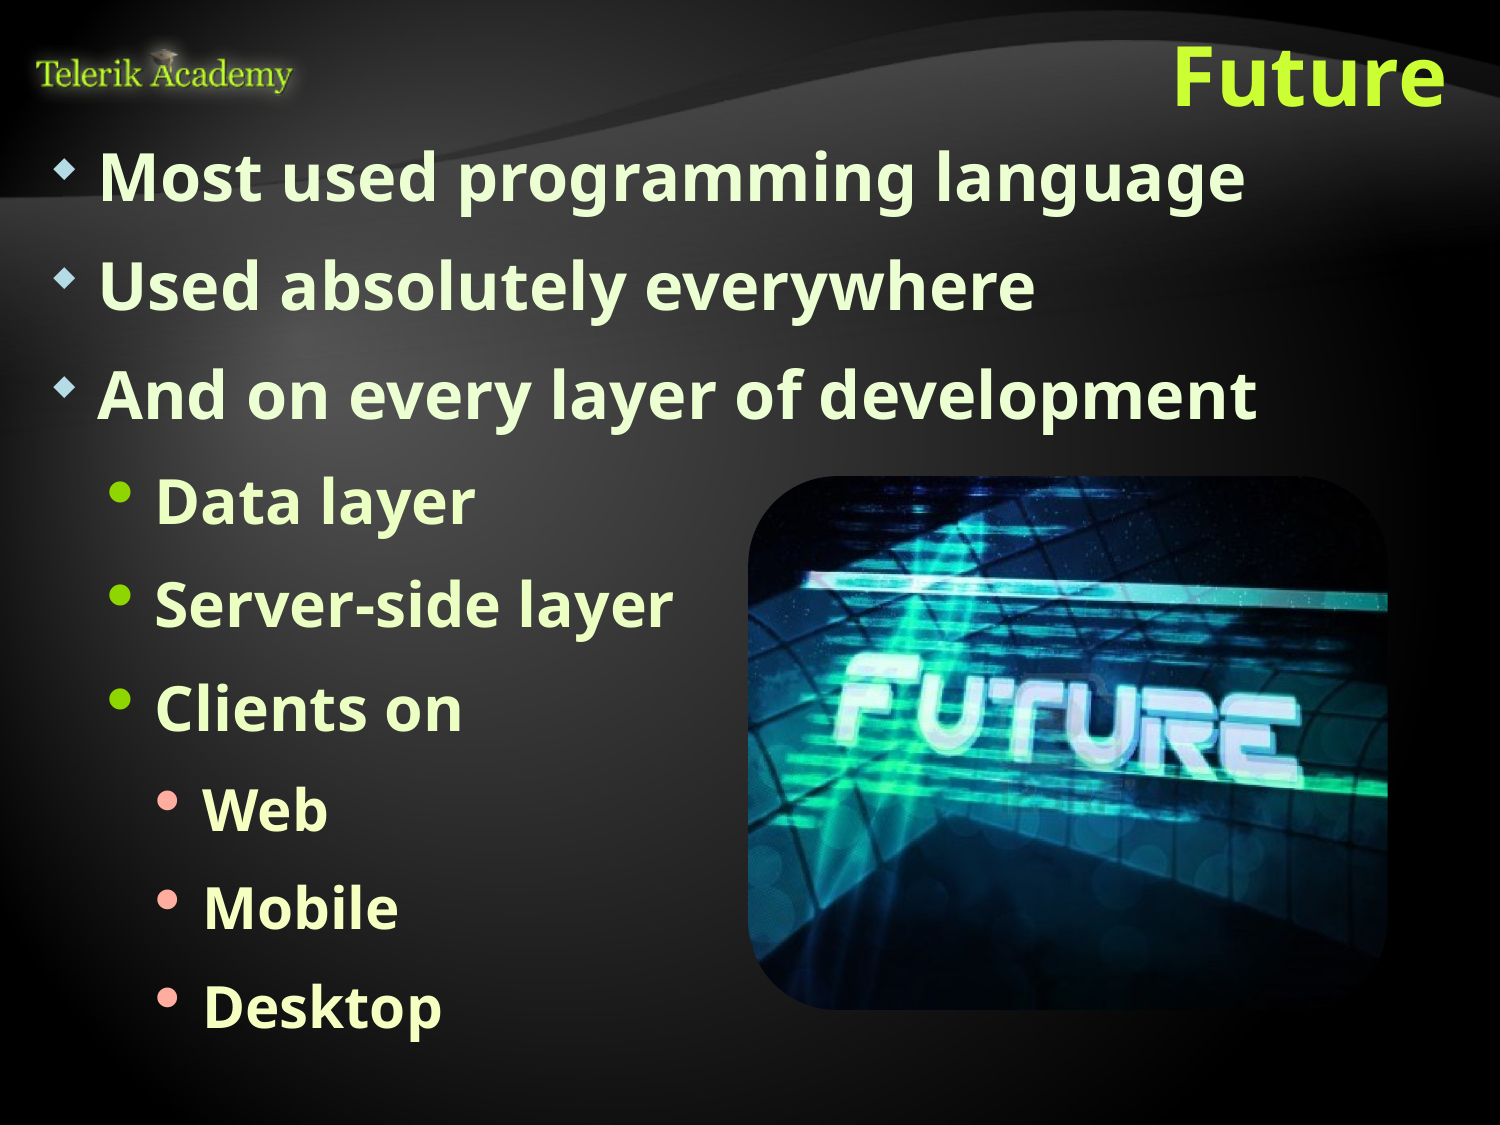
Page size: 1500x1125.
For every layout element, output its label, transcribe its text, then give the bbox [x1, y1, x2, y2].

title Future [300, 12, 1463, 150]
picture [0, 0, 1500, 1125]
list Most used programming language Used absolutely everywhere And on every layer of development Data layer Server-side layer Clients on Web Mobile Desktop [36, 123, 1462, 1074]
